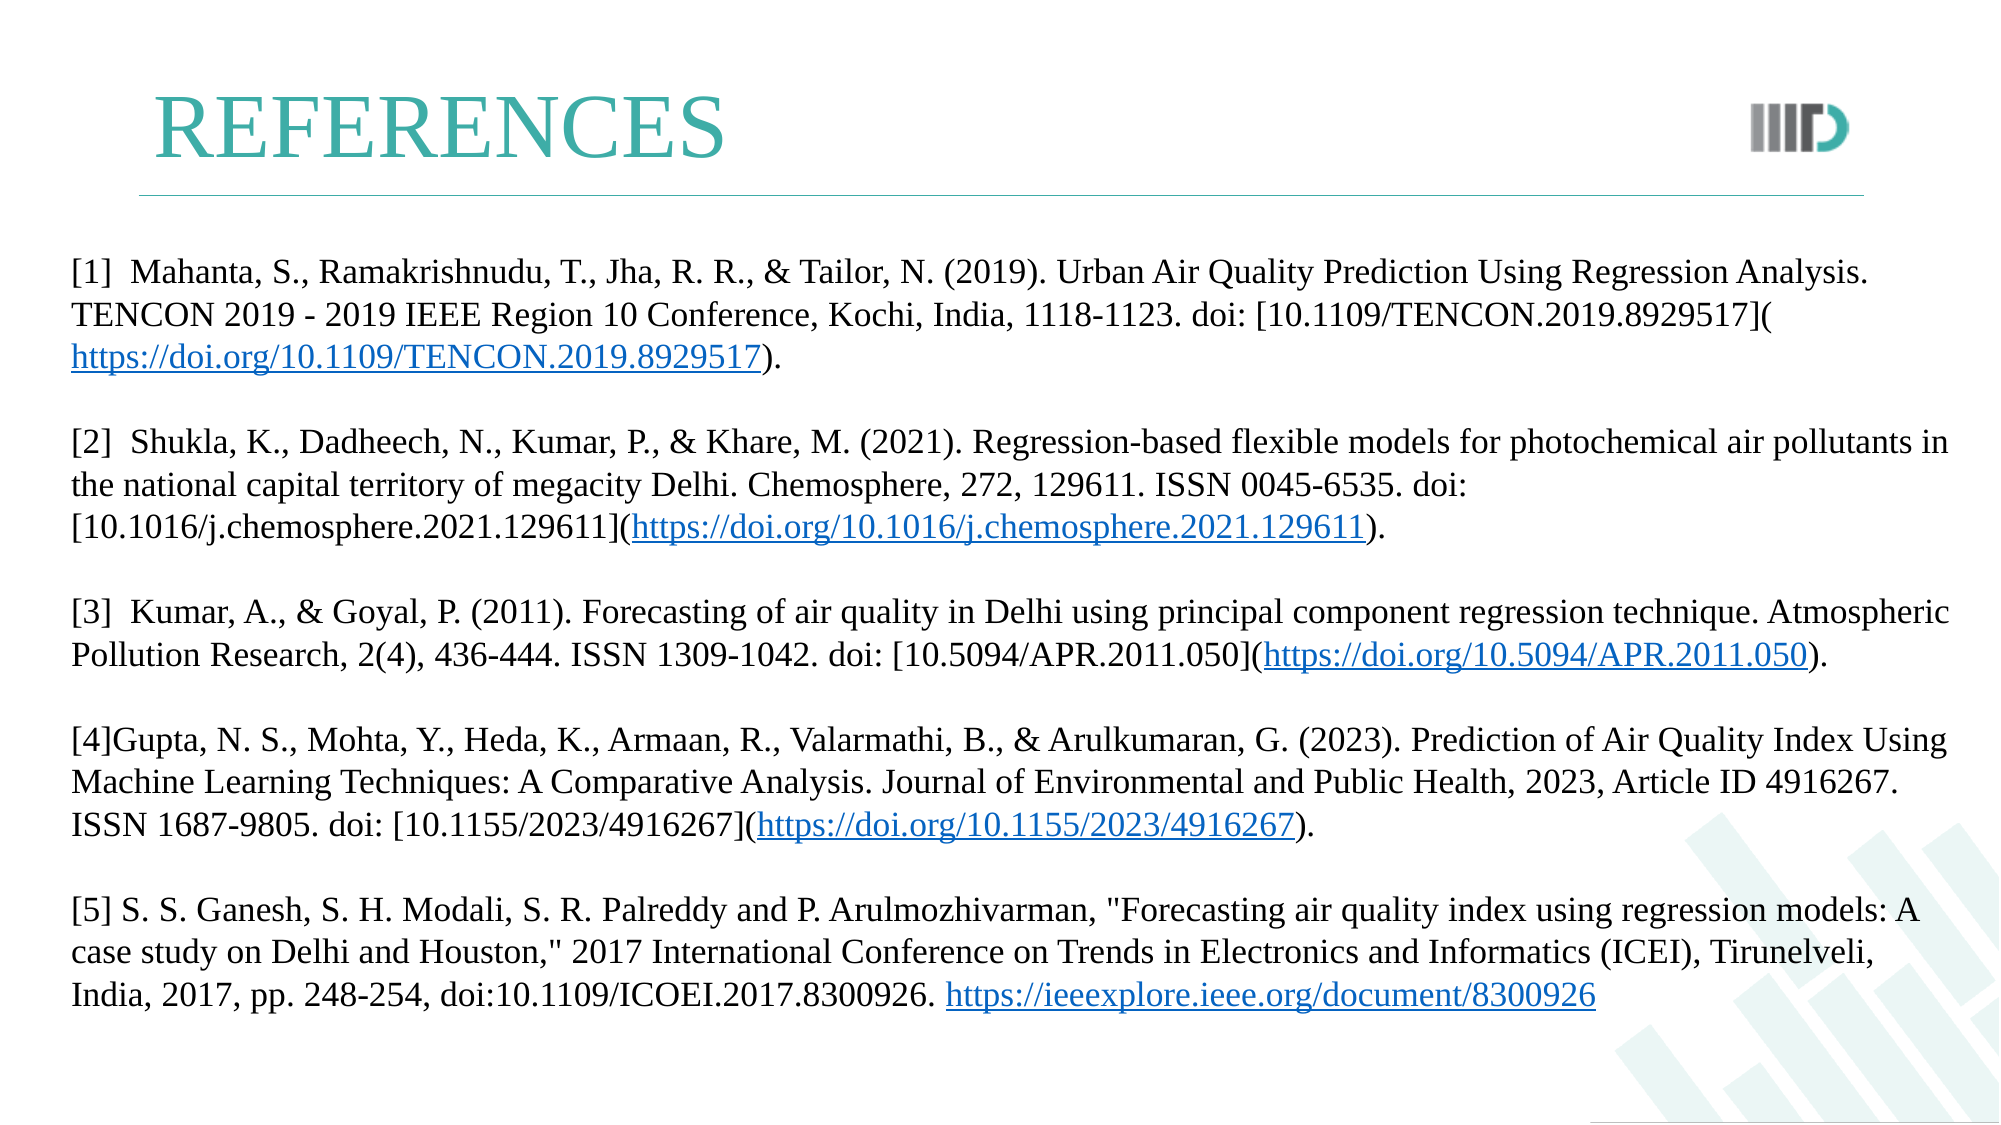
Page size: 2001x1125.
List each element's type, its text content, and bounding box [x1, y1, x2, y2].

picture [1590, 785, 2000, 1125]
title REFERENCES [138, 60, 1689, 196]
text_box [1] Mahanta, S., Ramakrishnudu, T., Jha, R. R., & Tailor, N. (2019). Urban Air Quality Prediction Using Regression Analysis. TENCON 2019 - 2019 IEEE Region 10 Conference, Kochi, India, 1118-1123. doi: [10.1109/TENCON.2019.8929517](https://doi.org/10.1109/TENCON.2019.8929517). [2] Shukla, K., Dadheech, N., Kumar, P., & Khare, M. (2021). Regression-based flexible models for photochemical air pollutants in the national capital territory of megacity Delhi. Chemosphere, 272, 129611. ISSN 0045-6535. doi: [10.1016/j.chemosphere.2021.129611](https://doi.org/10.1016/j.chemosphere.2021.129611). [3] Kumar, A., & Goyal, P. (2011). Forecasting of air quality in Delhi using principal component regression technique. Atmospheric Pollution Research, 2(4), 436-444. ISSN 1309-1042. doi: [10.5094/APR.2011.050](https://doi.org/10.5094/APR.2011.050). [4]Gupta, N. S., Mohta, Y., Heda, K., Armaan, R., Valarmathi, B., & Arulkumaran, G. (2023). Prediction of Air Quality Index Using Machine Learning Techniques: A Comparative Analysis. Journal of Environmental and Public Health, 2023, Article ID 4916267. ISSN 1687-9805. doi: [10.1155/2023/4916267](https://doi.org/10.1155/2023/4916267). [5] S. S. Ganesh, S. H. Modali, S. R. Palreddy and P. Arulmozhivarman, "Forecasting air quality index using regression models: A case study on Delhi and Houston," 2017 International Conference on Trends in Electronics and Informatics (ICEI), Tirunelveli, India, 2017, pp. 248-254, doi:10.1109/ICOEI.2017.8300926. https://ieeexplore.ieee.org/document/8300926 [56, 233, 1974, 1071]
picture [1732, 91, 1864, 165]
